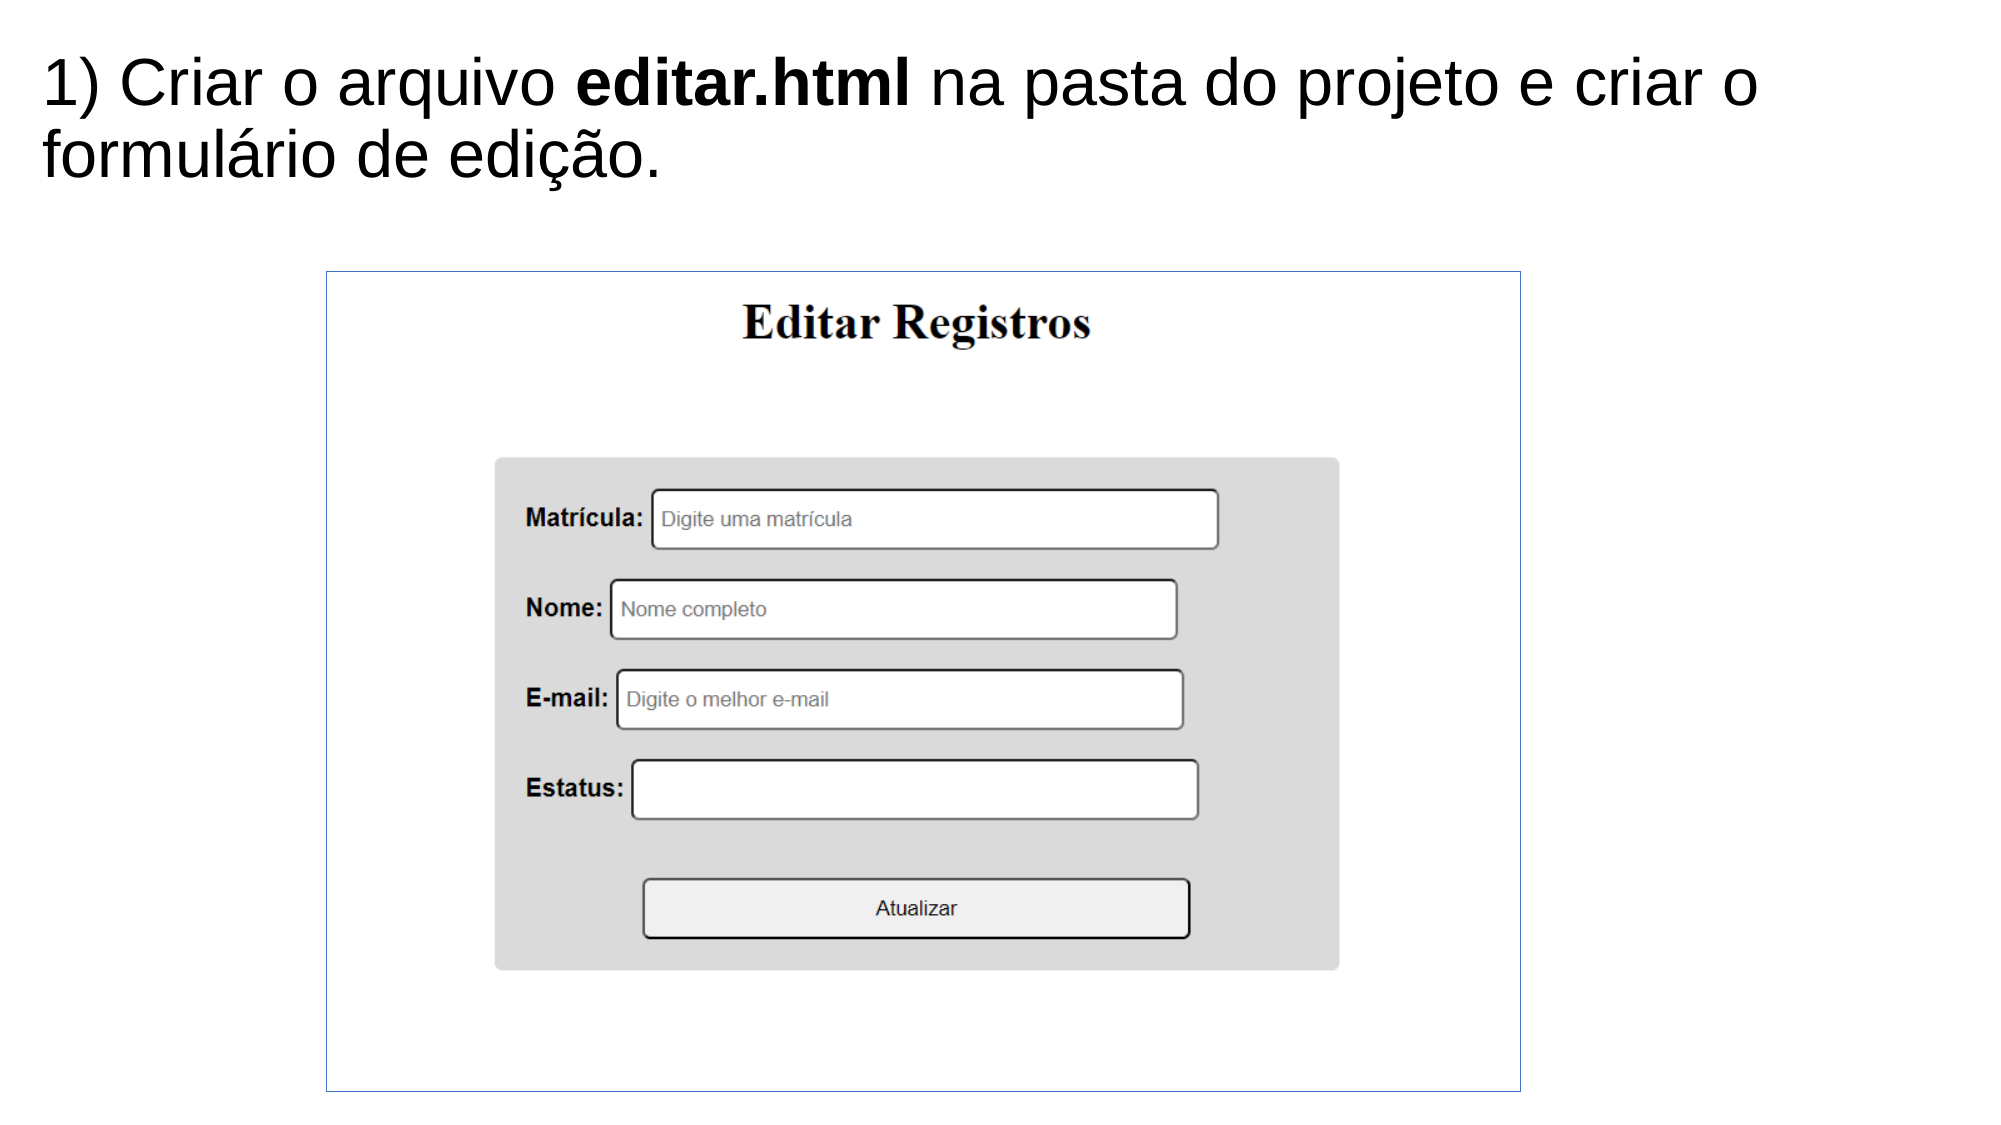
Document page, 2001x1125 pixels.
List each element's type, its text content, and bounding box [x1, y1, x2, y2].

title 1) Criar o arquivo editar.html na pasta do projeto e criar o formulário de edição. [27, 33, 1944, 200]
picture [326, 271, 1521, 1092]
